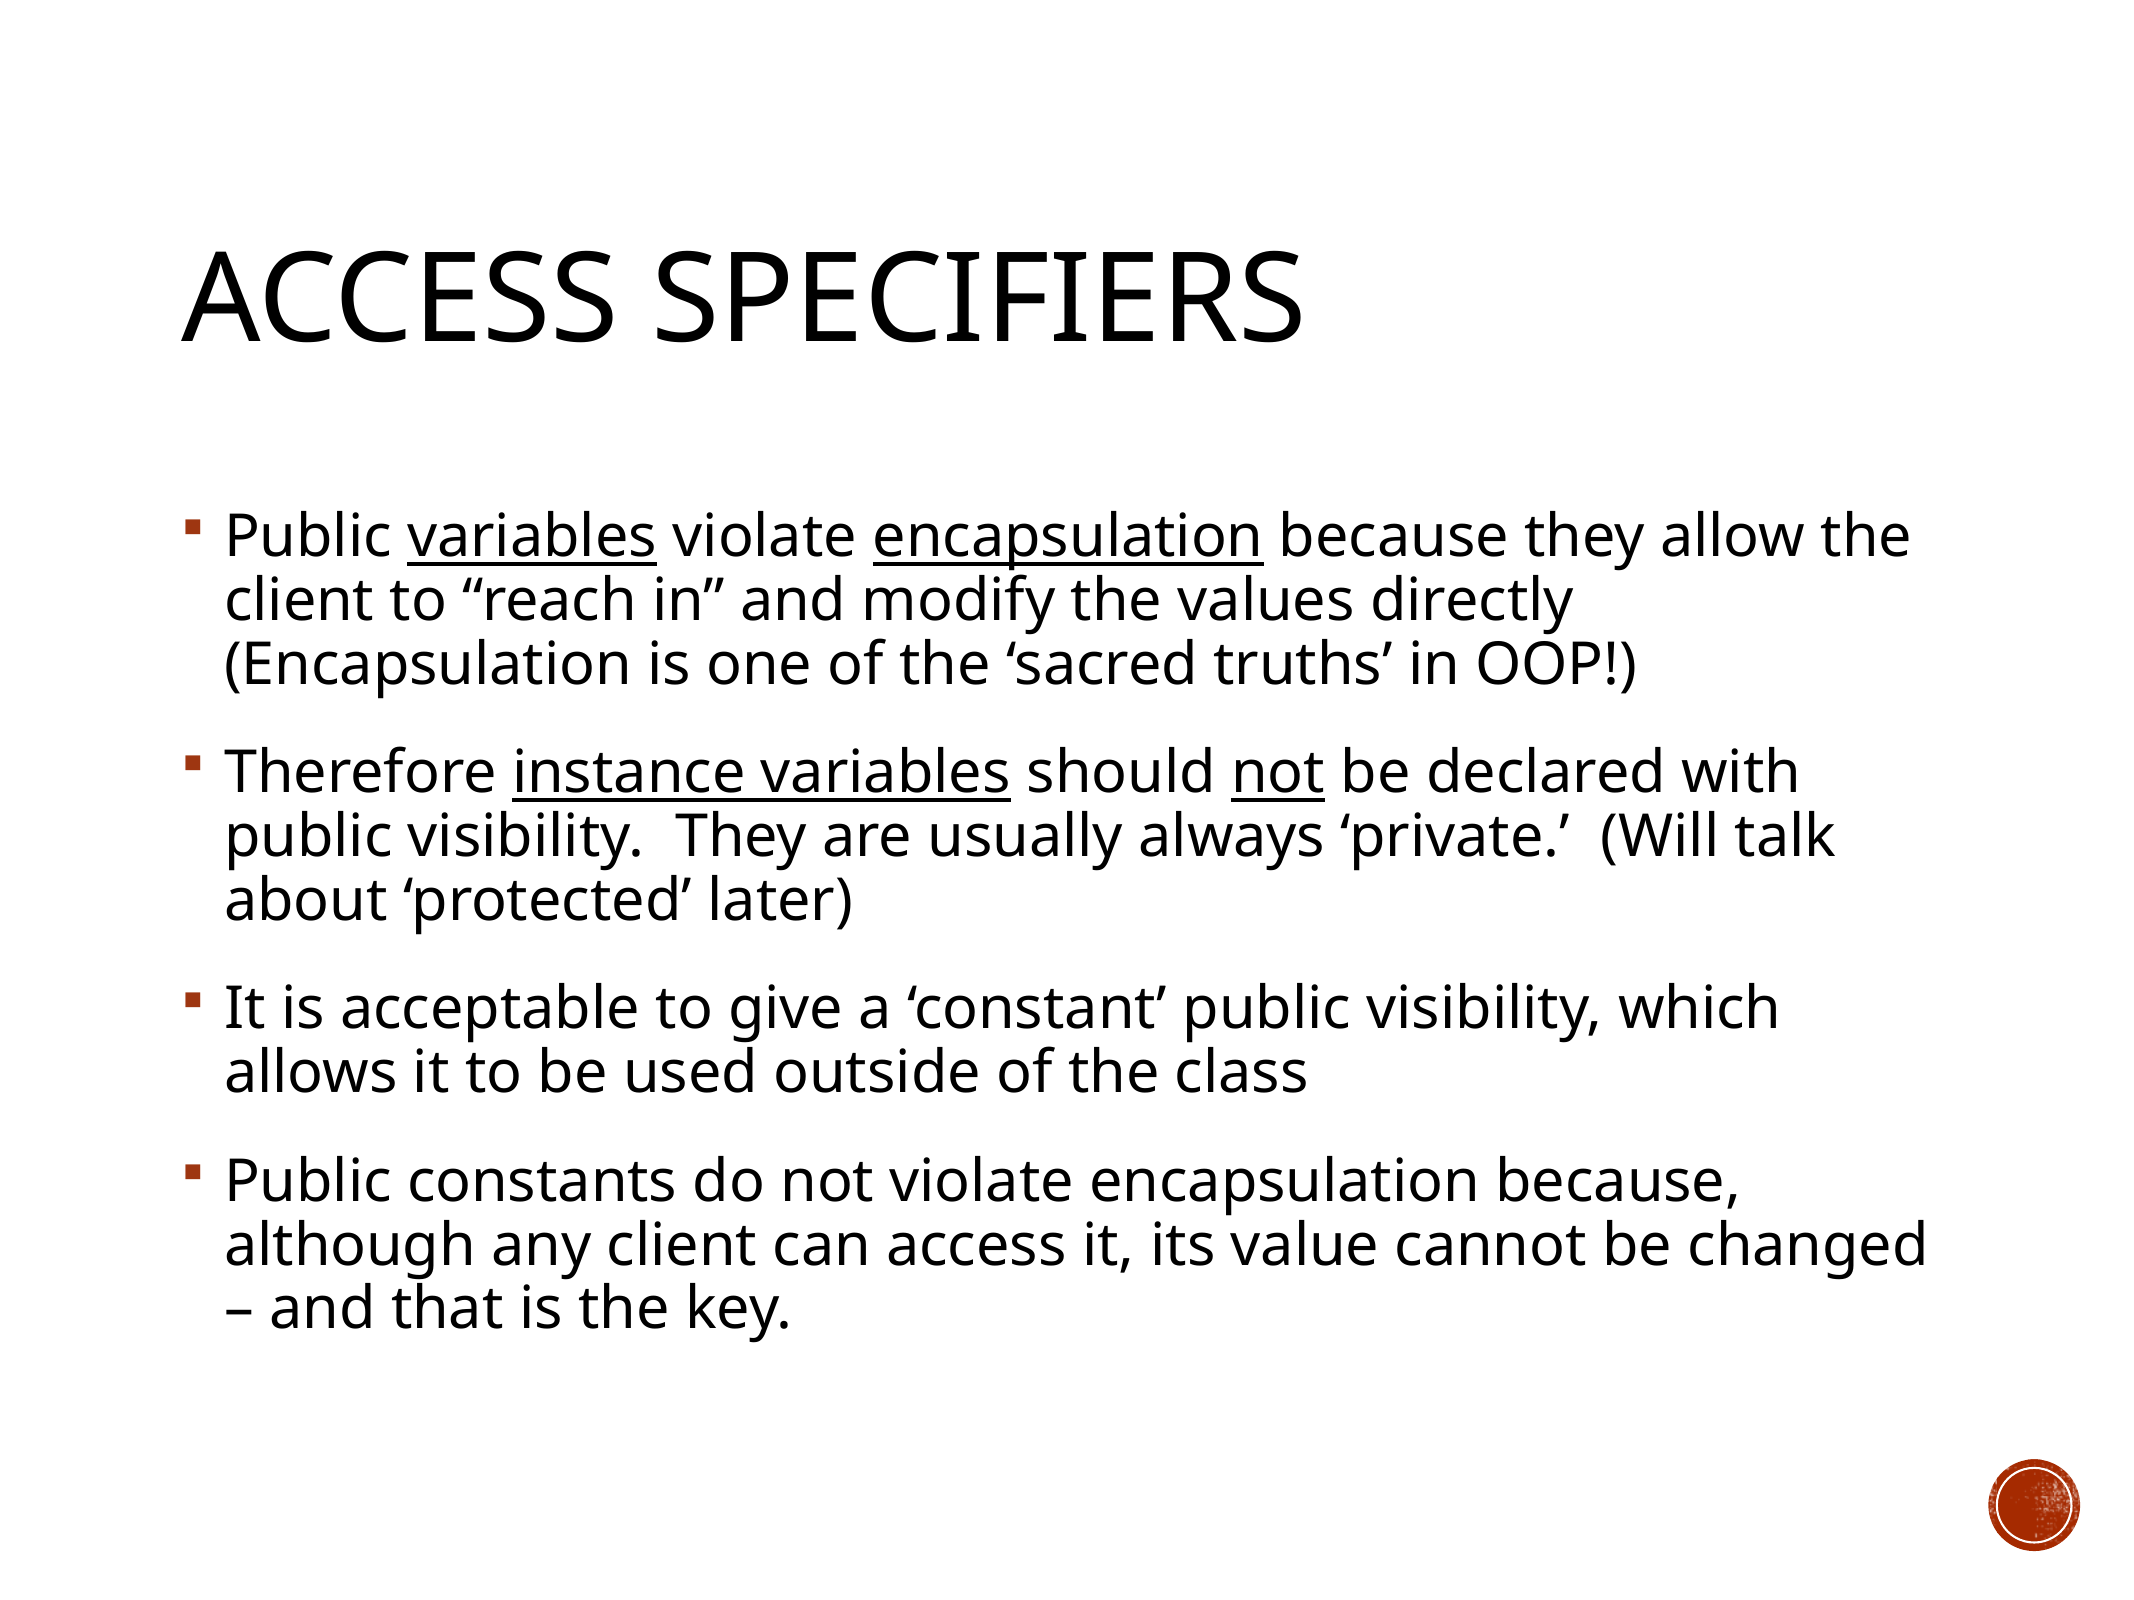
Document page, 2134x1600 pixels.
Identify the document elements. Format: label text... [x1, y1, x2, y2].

list Public variables violate encapsulation because they allow the client to “reach in” and modify the values directly (Encapsulation is one of the ‘sacred truths’ in OOP!) Therefore instance variables should not be declared with public visibility. They are usually always ‘private.’ (Will talk about ‘protected’ later) It is acceptable to give a ‘constant’ public visibility, which allows it to be used outside of the class Public constants do not violate encapsulation because, although any client can access it, its value cannot be changed – and that is the key. [159, 494, 1974, 1440]
title access specifiers [159, 113, 1974, 489]
